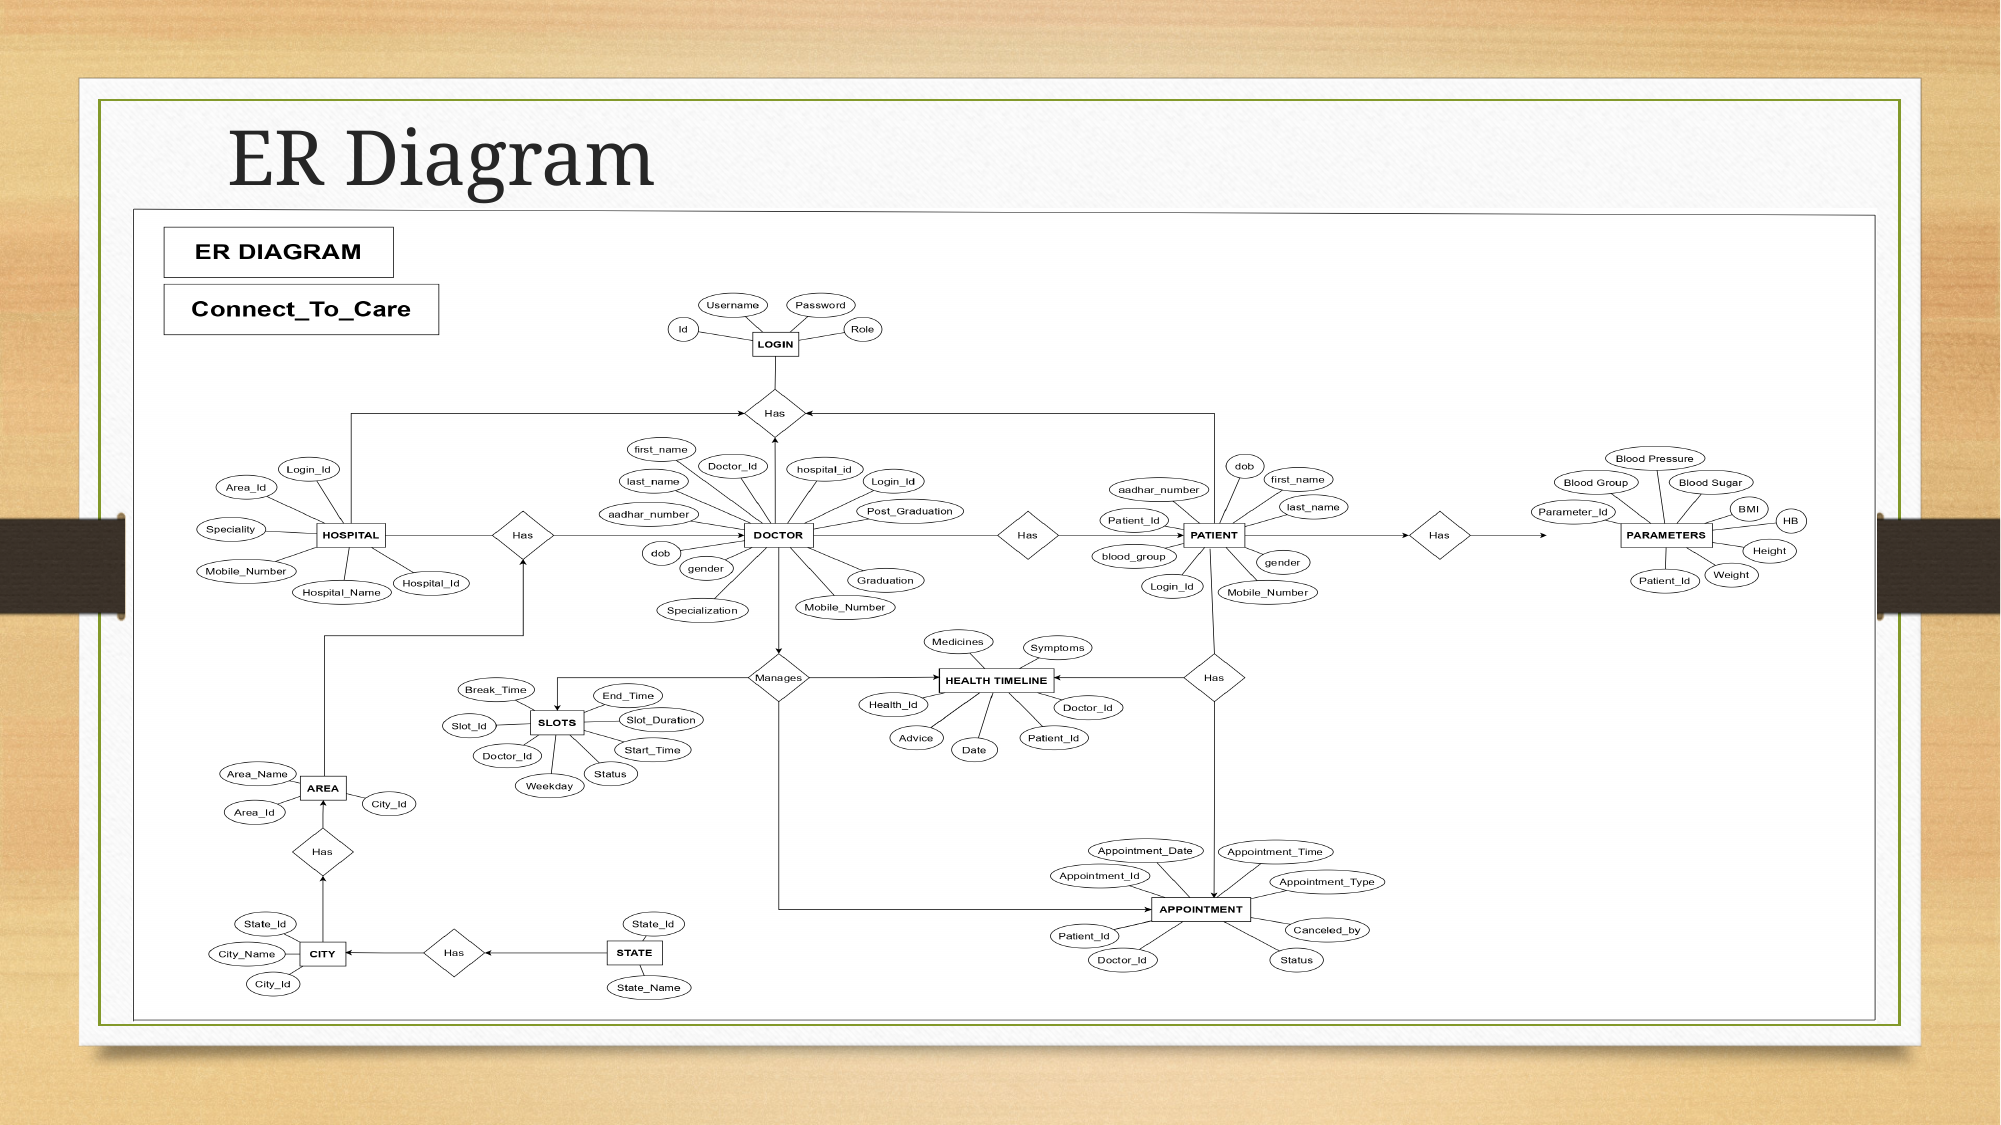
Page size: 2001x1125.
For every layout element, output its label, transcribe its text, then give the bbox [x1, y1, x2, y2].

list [132, 208, 1877, 1024]
picture [0, 0, 2001, 1125]
title ER Diagram [212, 101, 1788, 208]
